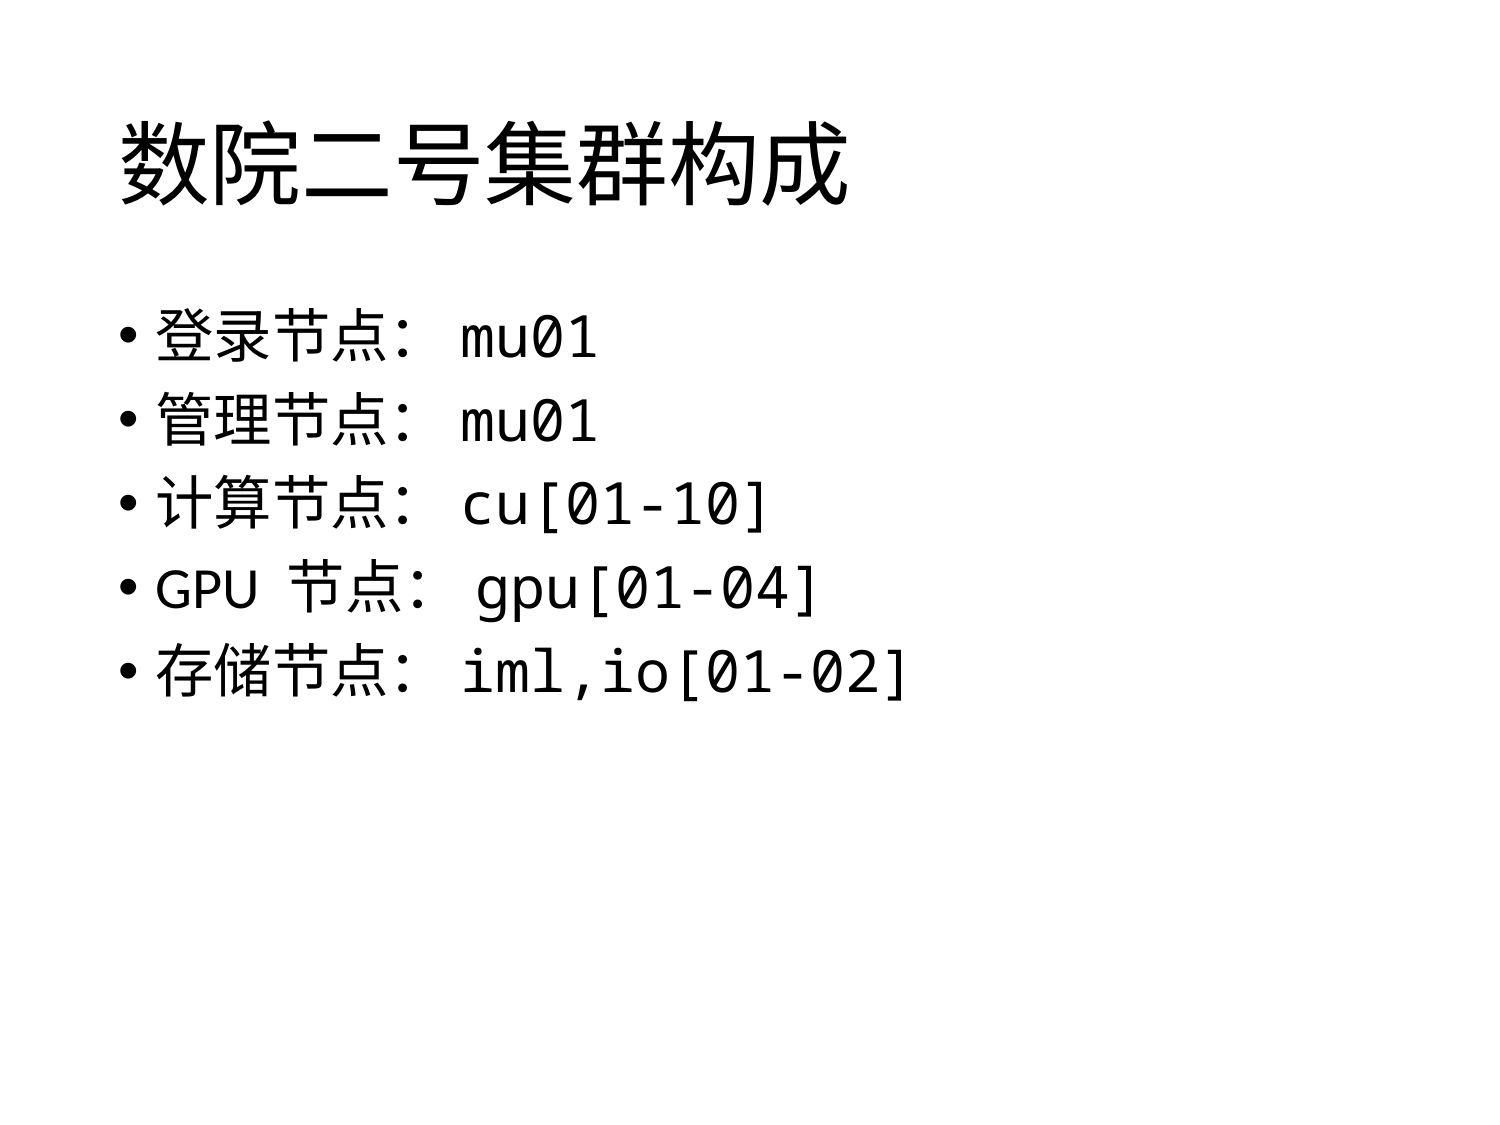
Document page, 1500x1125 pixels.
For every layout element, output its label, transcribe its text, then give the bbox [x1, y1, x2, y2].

title 数院二号集群构成 [103, 59, 1397, 278]
list 登录节点：mu01 管理节点：mu01 计算节点：cu[01-10] GPU 节点：gpu[01-04] 存储节点：iml,io[01-02] [103, 299, 1397, 1014]
